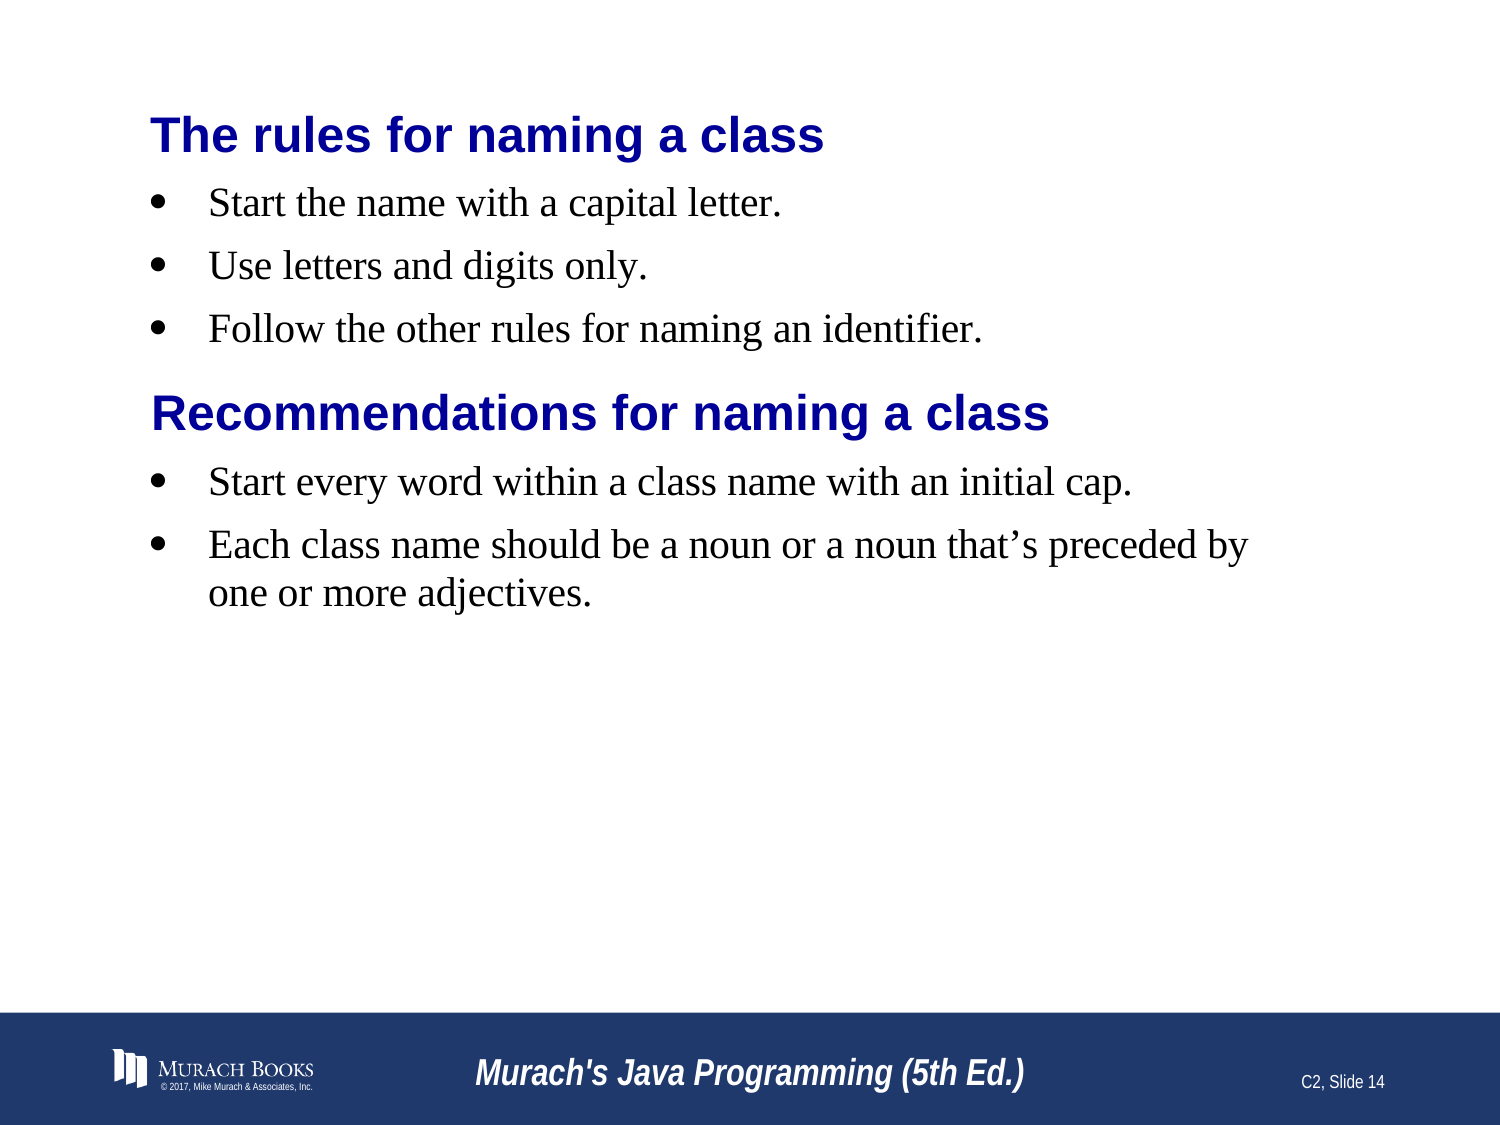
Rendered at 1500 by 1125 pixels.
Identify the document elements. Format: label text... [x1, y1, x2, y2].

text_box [150, 174, 1350, 629]
slide_number C2, Slide 14 [1087, 1025, 1400, 1100]
footer © 2017, Mike Murach & Associates, Inc. [12, 1025, 463, 1100]
title The rules for naming a class [150, 102, 1350, 164]
slide_number Murach's Java Programming (5th Ed.) [463, 1025, 1050, 1100]
